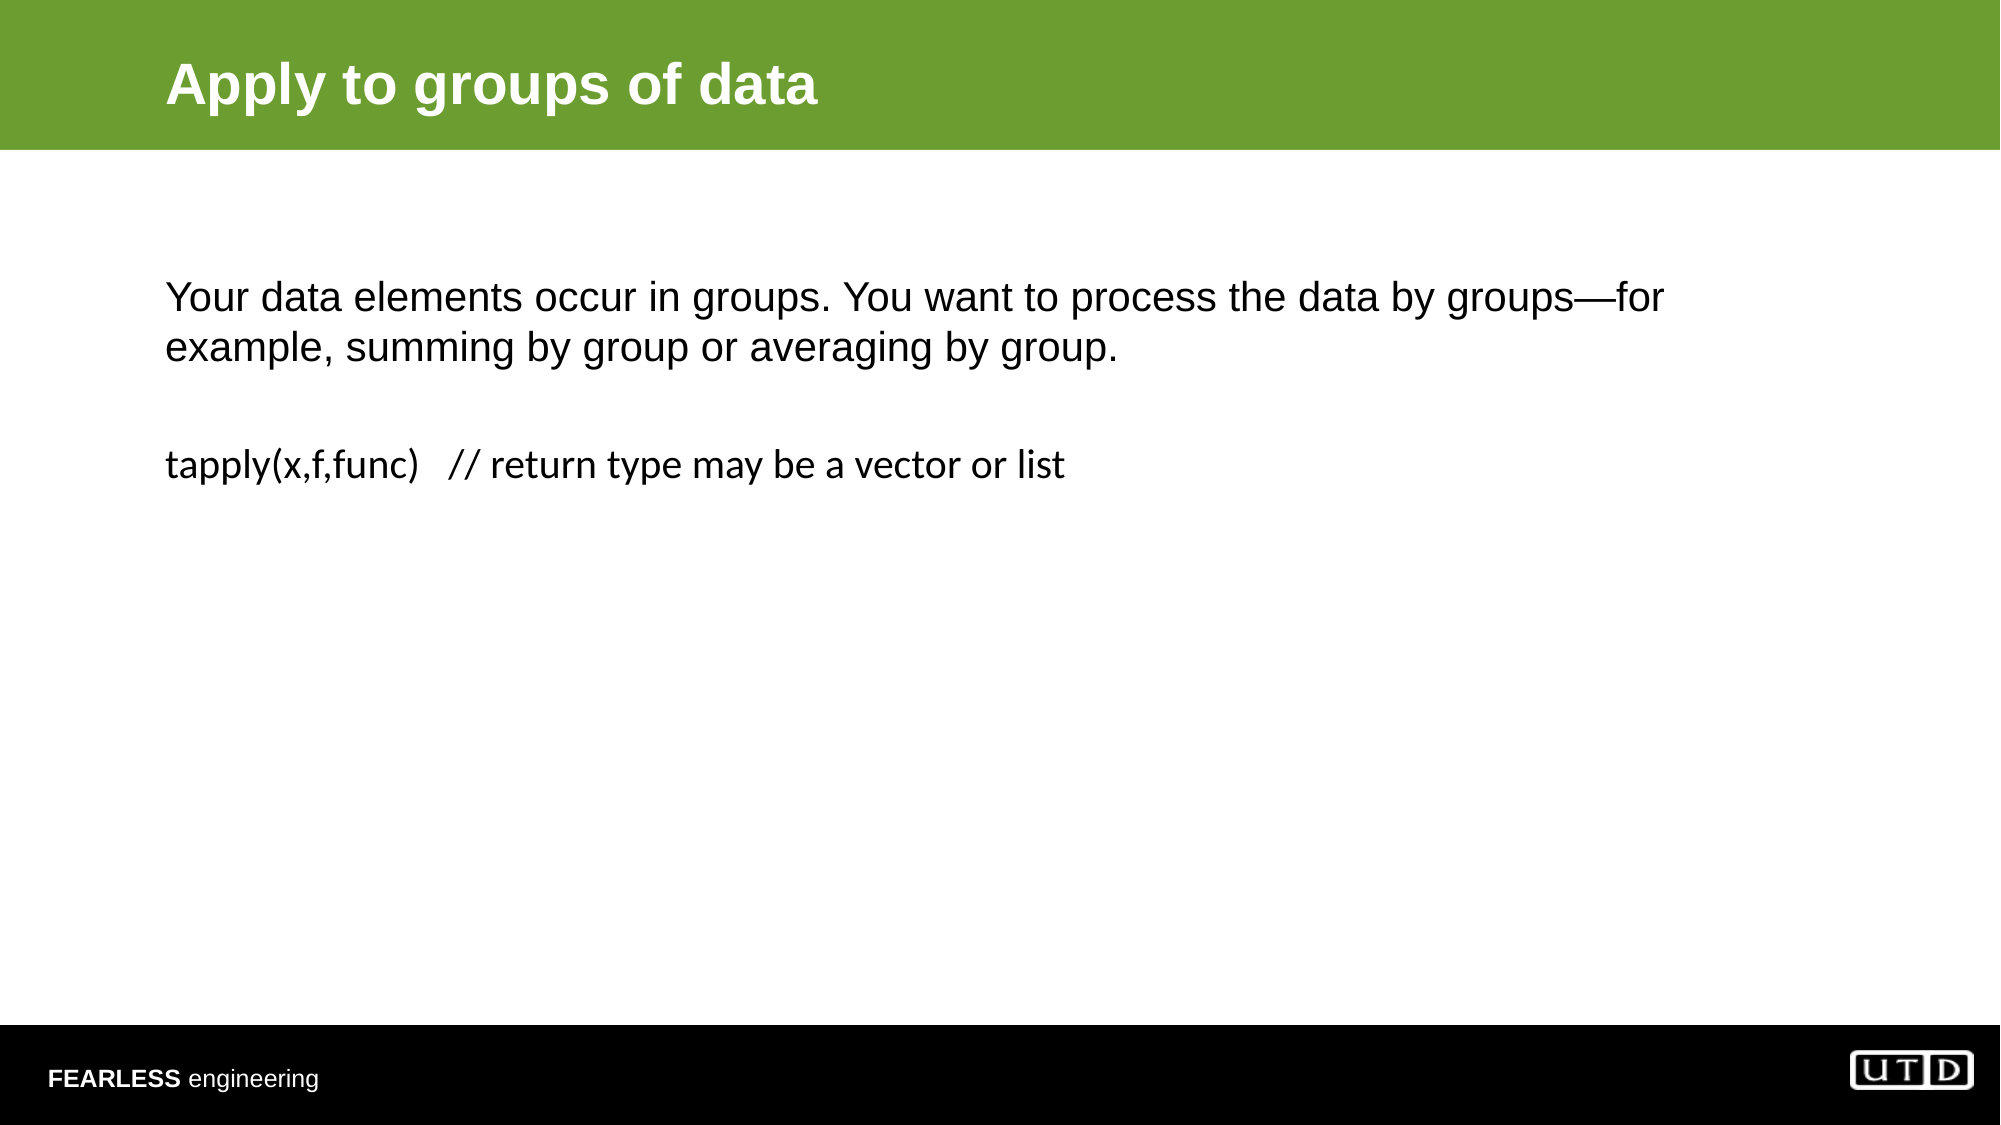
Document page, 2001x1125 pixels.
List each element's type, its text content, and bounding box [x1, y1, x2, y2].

title Apply to groups of data [150, 24, 1850, 138]
list Your data elements occur in groups. You want to process the data by groups—for example, summing by group or averaging by group. tapply(x,f,func) // return type may be a vector or list [150, 262, 1850, 775]
picture [1850, 1049, 1974, 1090]
